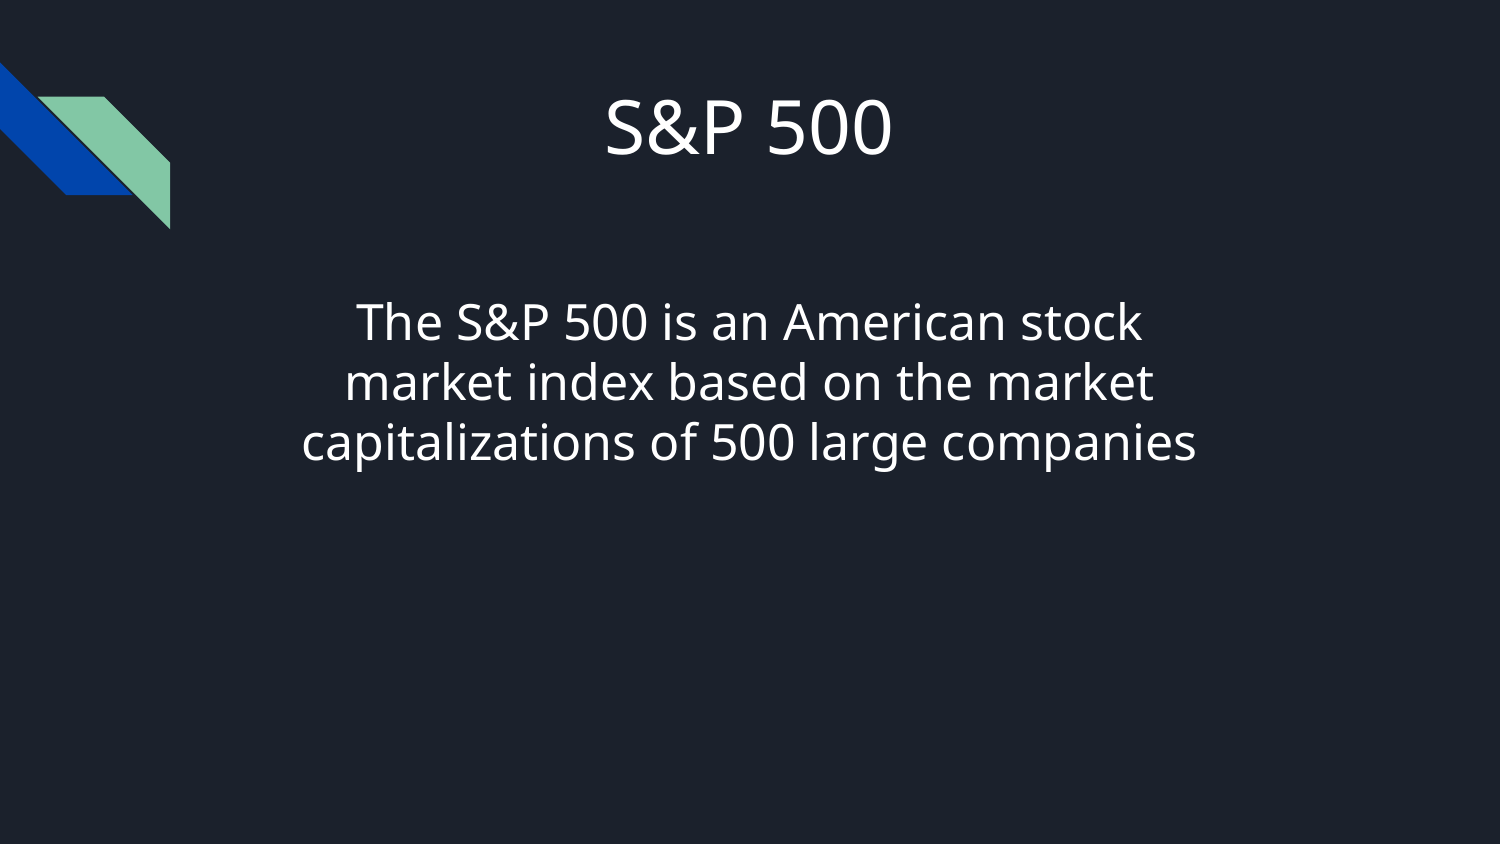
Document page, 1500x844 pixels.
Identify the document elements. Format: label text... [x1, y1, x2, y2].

title S&P 500 [352, 64, 1148, 189]
title The S&P 500 is an American stock market index based on the market capitalizations of 500 large companies [265, 275, 1234, 630]
